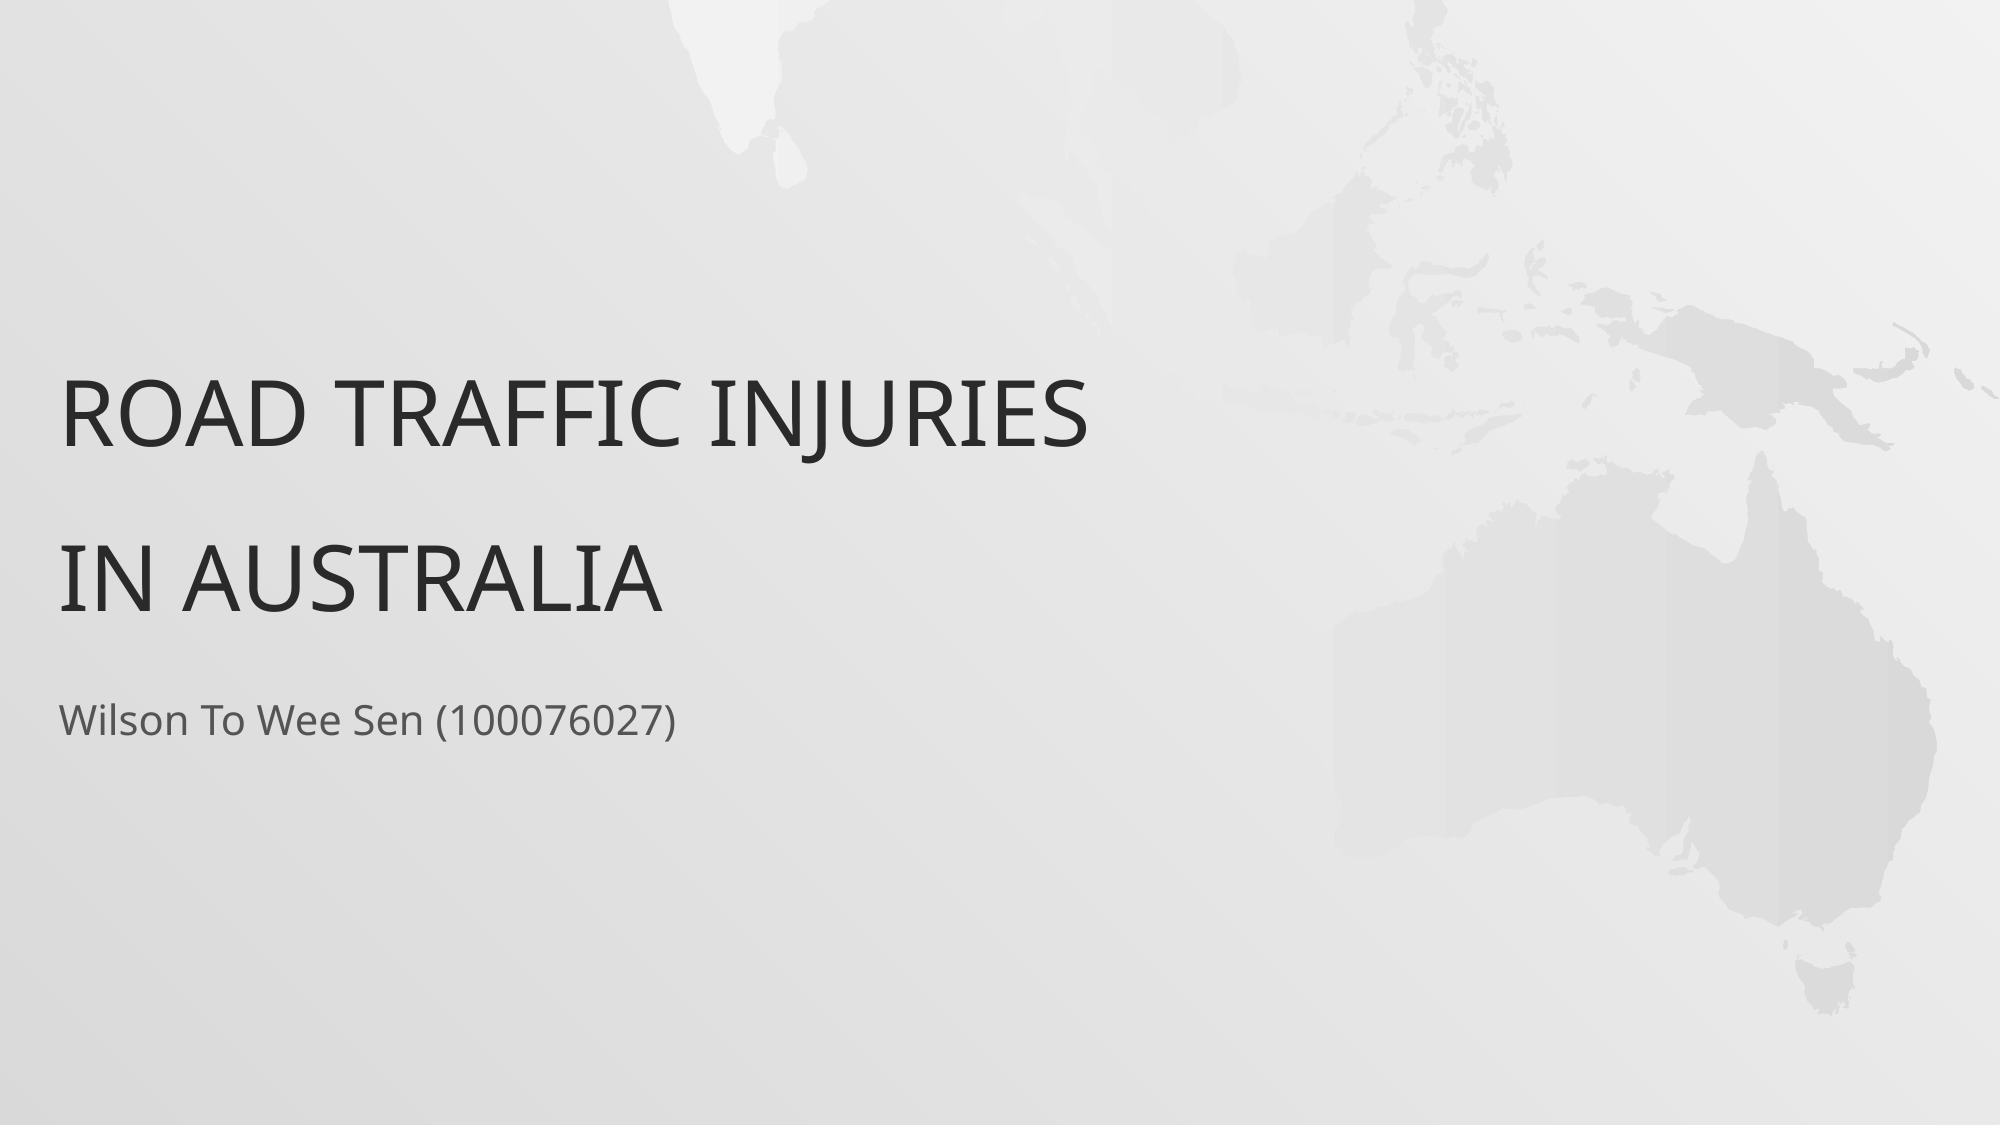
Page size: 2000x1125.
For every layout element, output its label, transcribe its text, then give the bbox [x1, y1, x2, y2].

subtitle Wilson To Wee Sen (100076027) [43, 692, 1331, 880]
title Road traffic Injuries in Australia [43, 137, 1644, 638]
